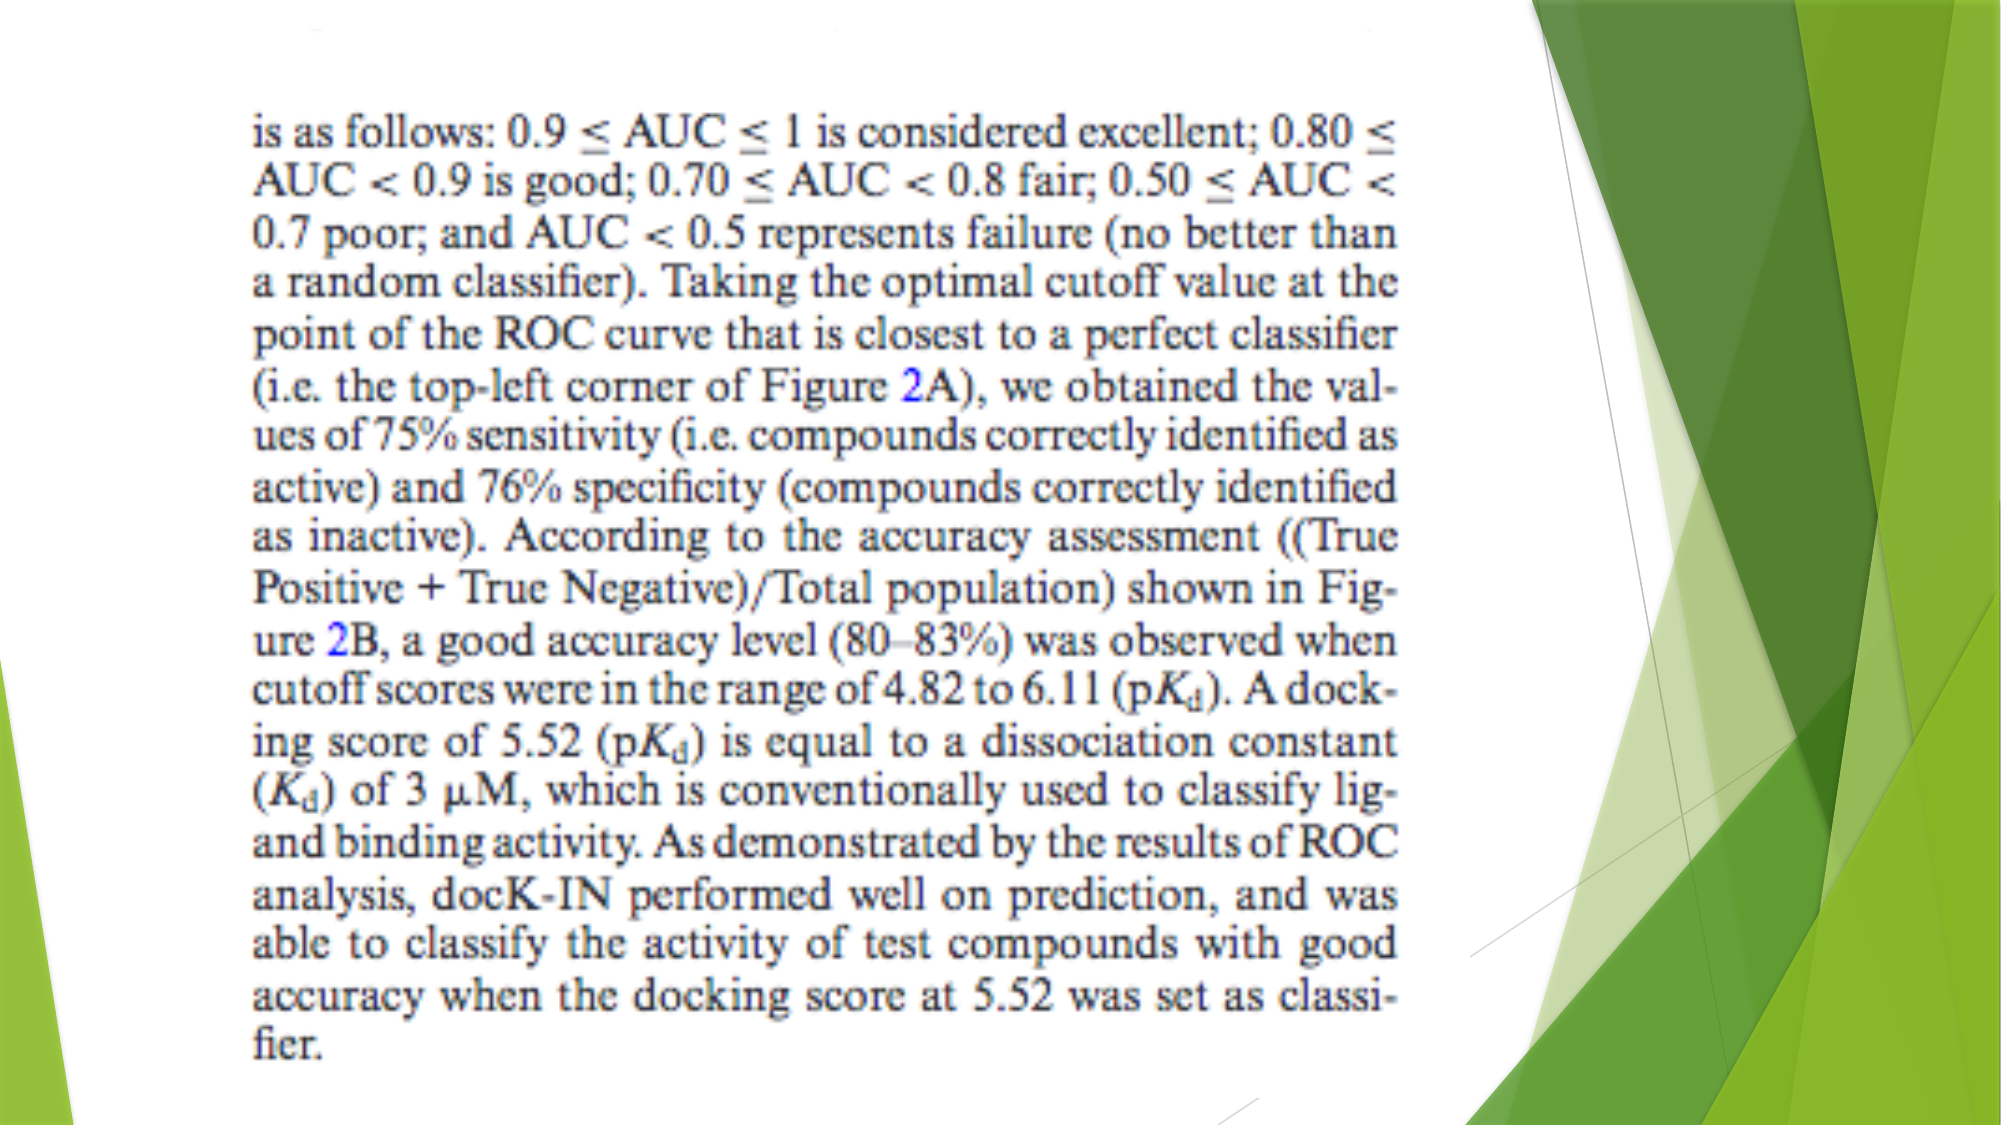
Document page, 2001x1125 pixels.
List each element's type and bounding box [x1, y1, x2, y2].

list [161, 28, 1471, 1099]
